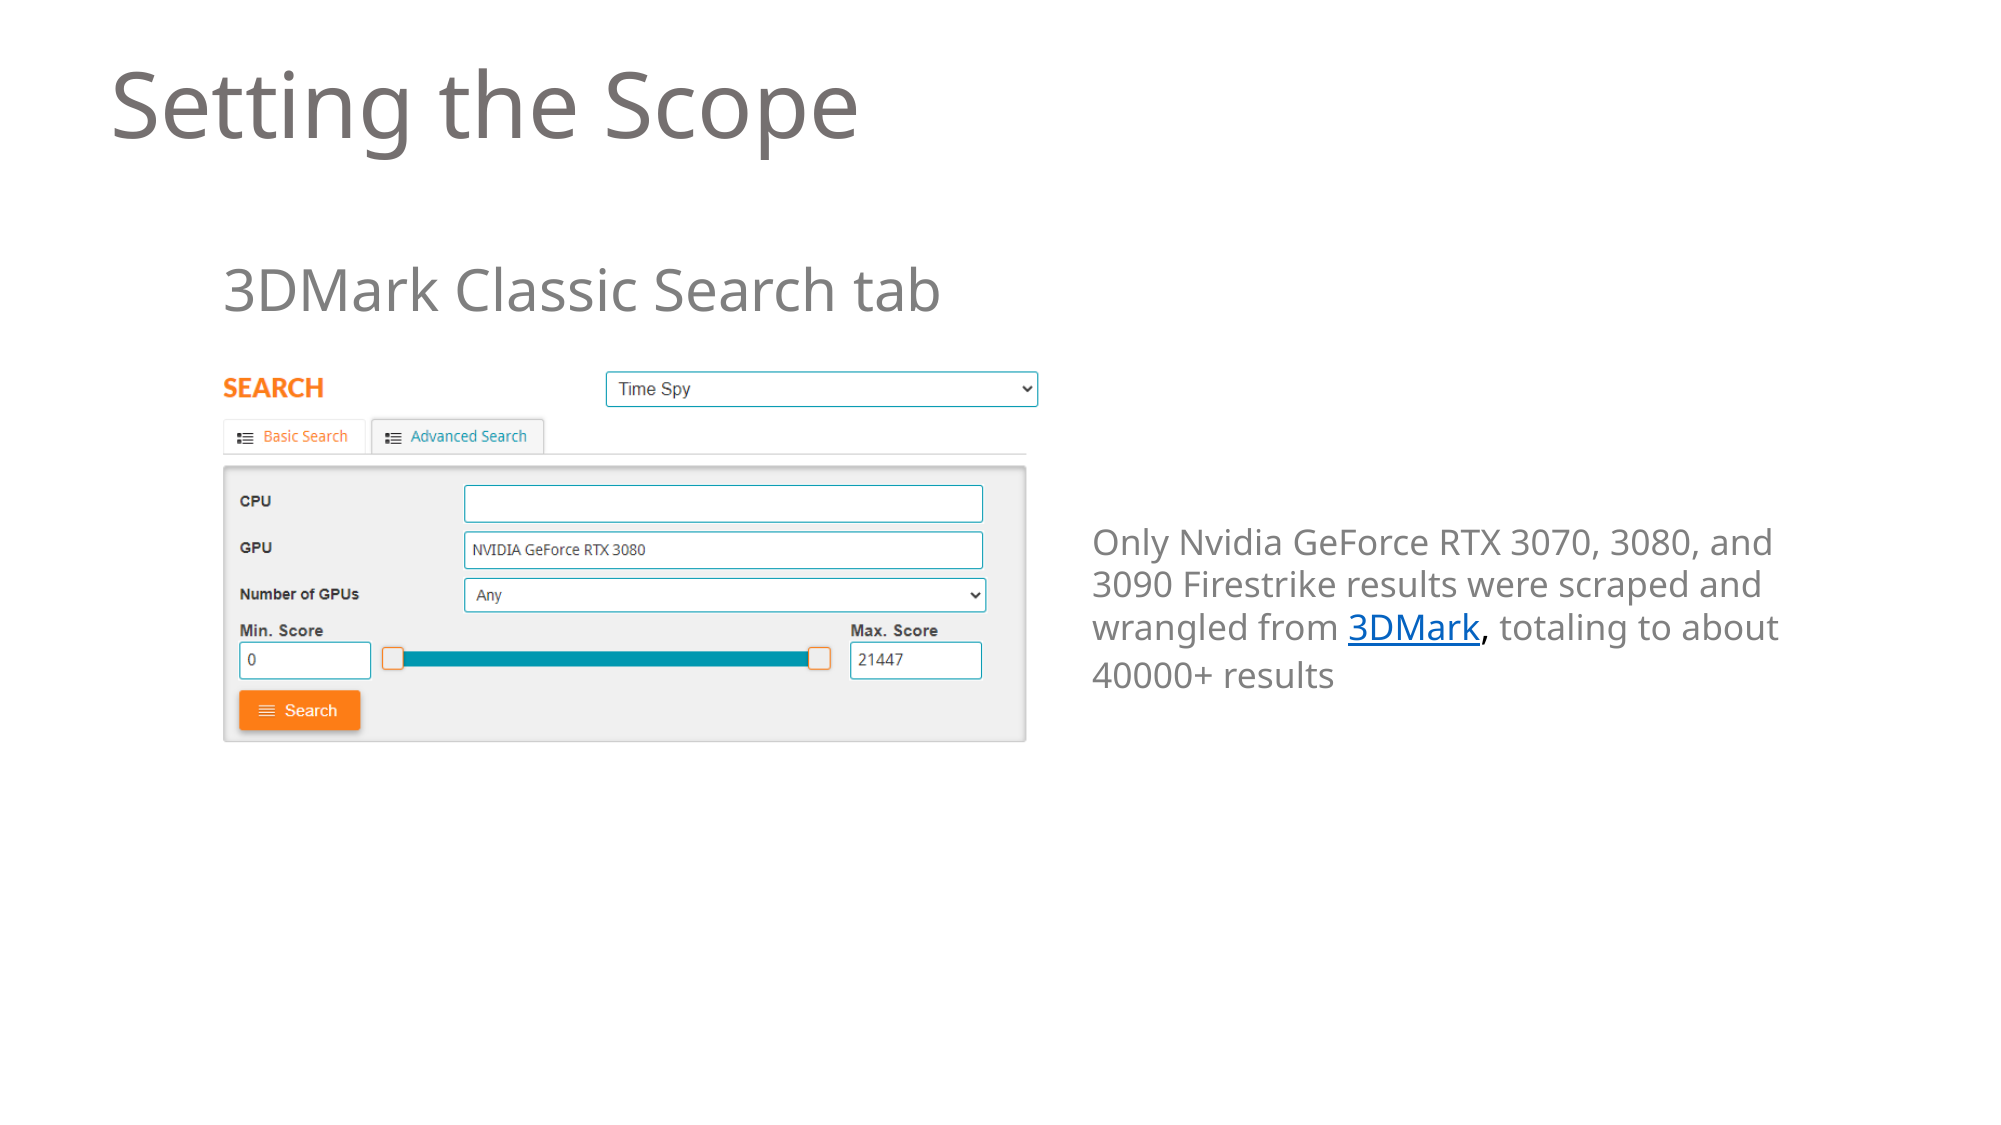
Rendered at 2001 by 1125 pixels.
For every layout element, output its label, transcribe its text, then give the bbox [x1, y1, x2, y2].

picture [207, 351, 1047, 754]
title Setting the Scope [0, 0, 1852, 218]
text_box Only Nvidia GeForce RTX 3070, 3080, and 3090 Firestrike results were scraped and wrangled from 3DMark, totaling to about 40000+ results [1077, 504, 1852, 655]
text_box 3DMark Classic Search tab [208, 245, 1704, 332]
